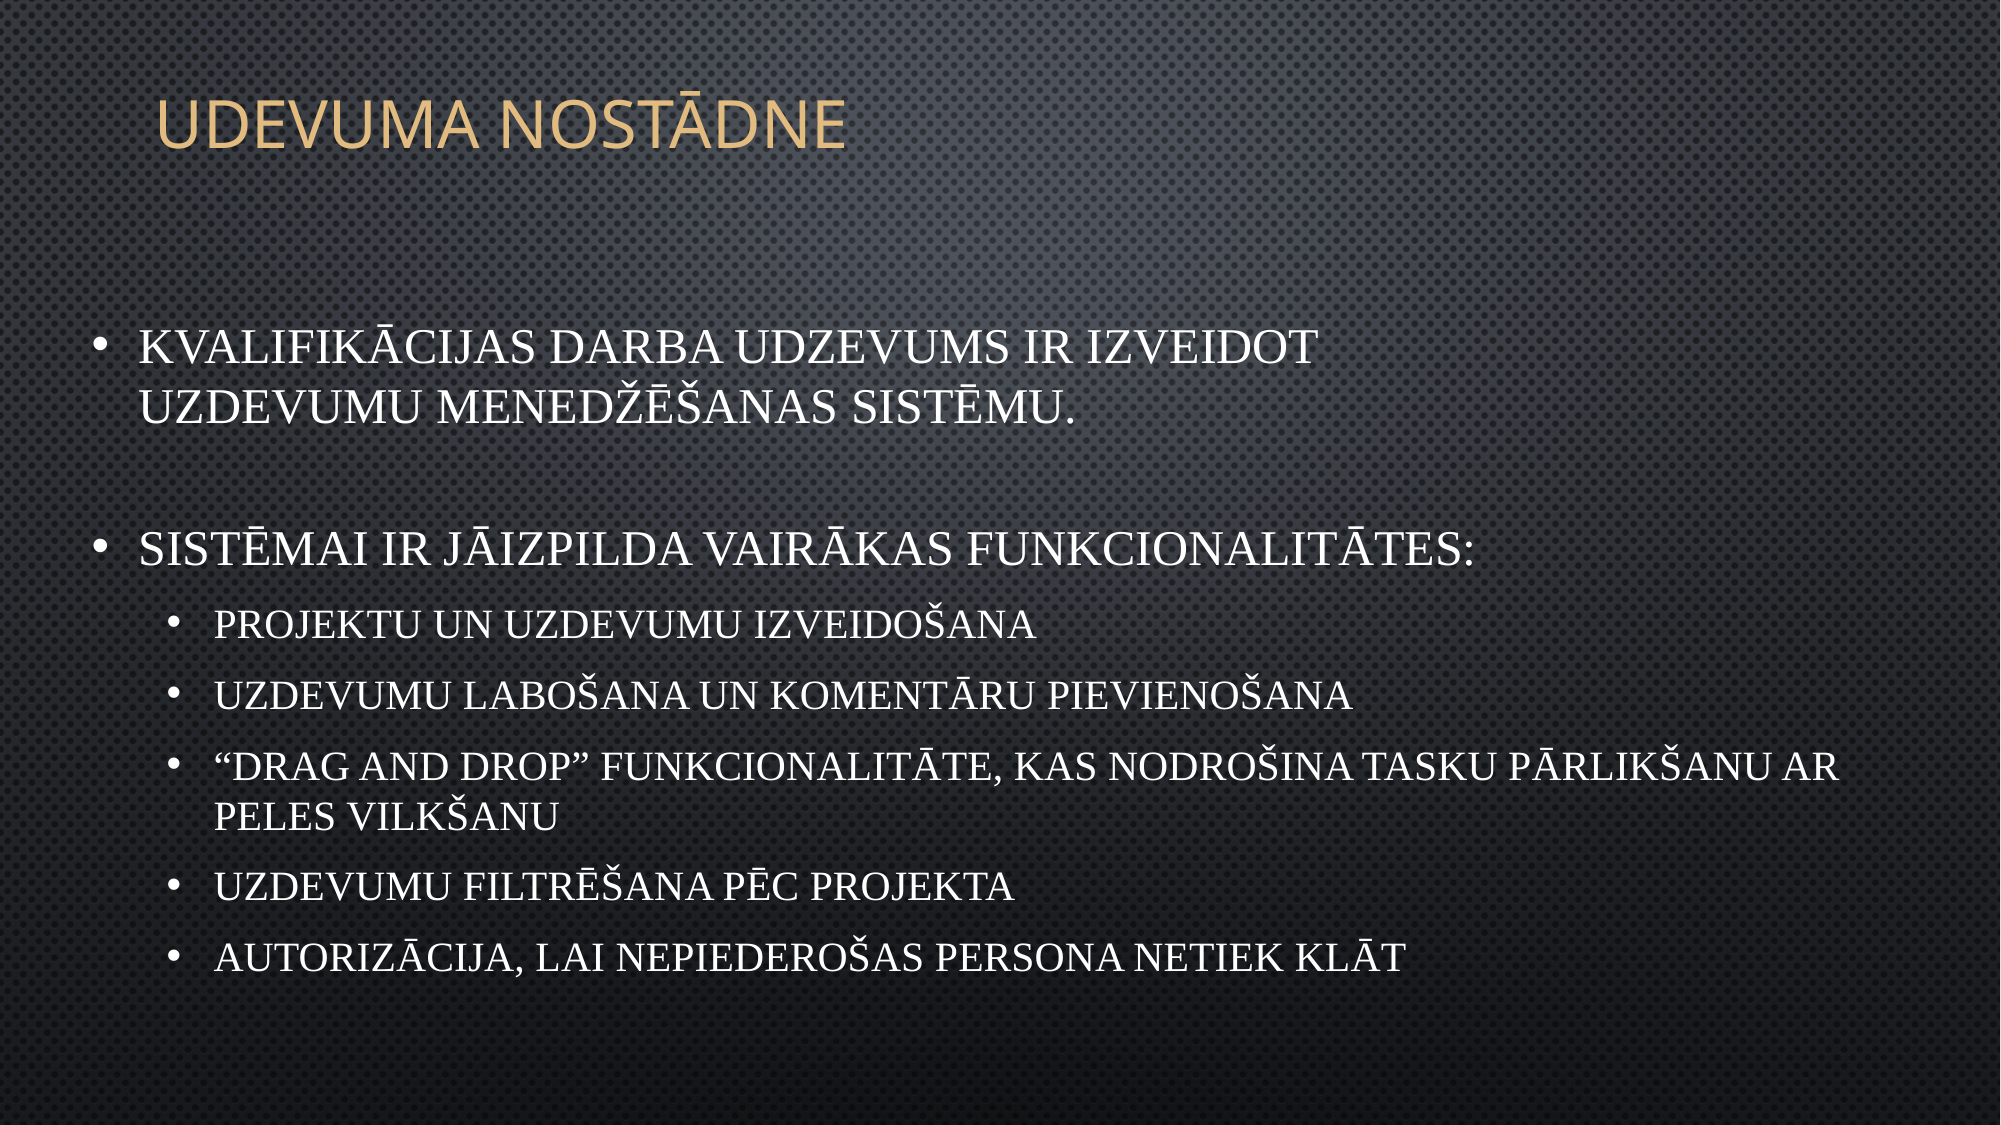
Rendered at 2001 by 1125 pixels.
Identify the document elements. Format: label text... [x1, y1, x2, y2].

title Udevuma nostādne [139, 21, 1765, 223]
list Kvalifikācijas darba udzevums ir izveidot uzdevumu menedžēšanas sistēmu. Sistēmai ir jāizpilda vairākas funkcionalitātes: Projektu un uzdevumu izveidošana Uzdevumu labošana un komentāru pievienošana “Drag and drop” funkcionalitāte, kas nodrošina tasku pārlikšanu ar peles vilkšanu Uzdevumu filtrēšana pēc projekta Autorizācija, lai nepiederošas persona netiek klāt [76, 271, 1948, 1093]
